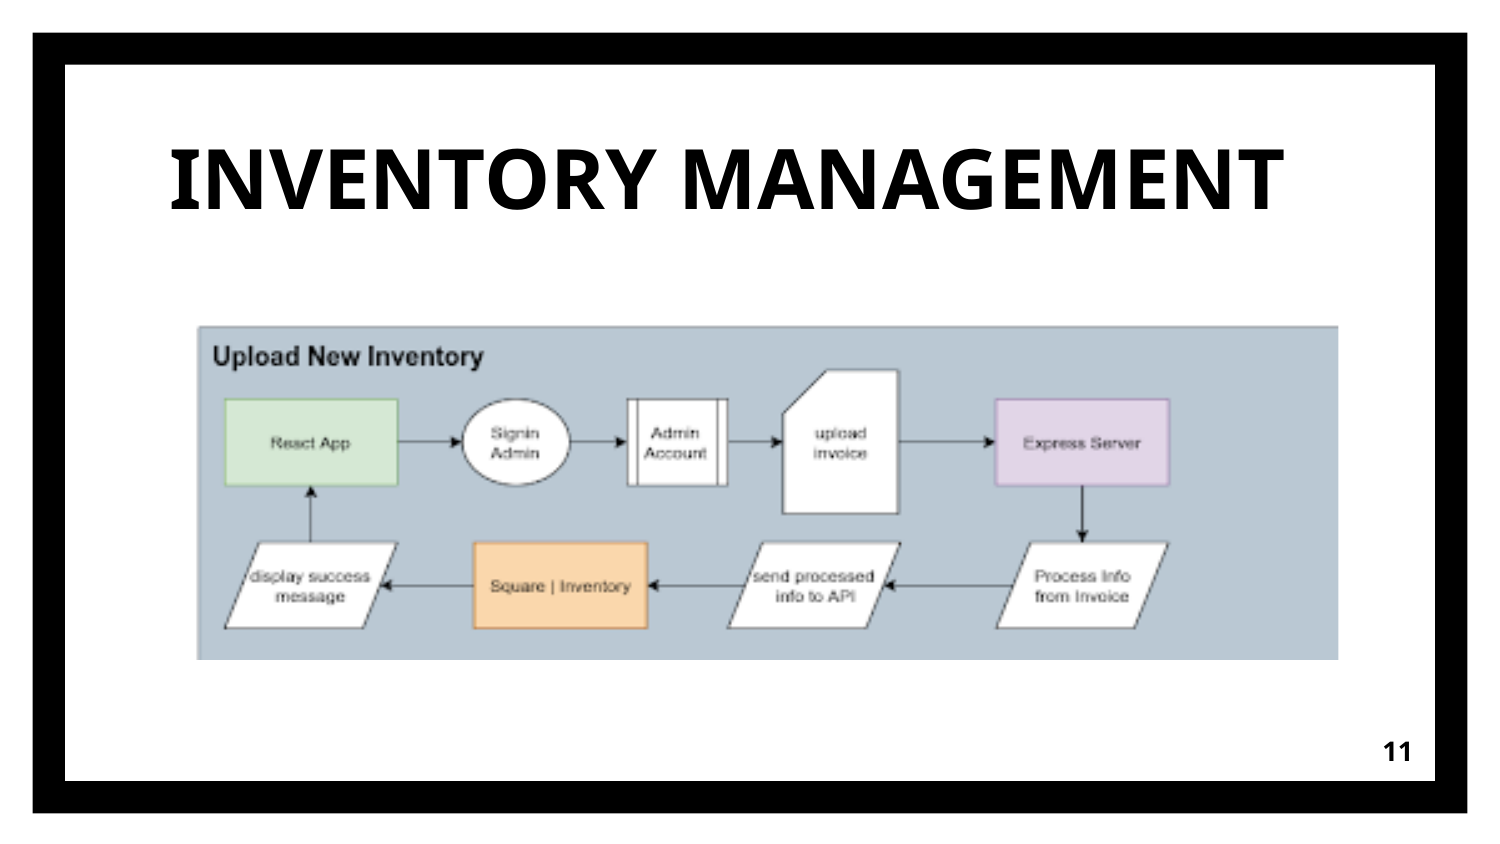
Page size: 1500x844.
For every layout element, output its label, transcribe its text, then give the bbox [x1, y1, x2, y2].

title INVENTORY MANAGEMENT [154, 117, 1365, 241]
slide_number ‹#› [1338, 720, 1429, 786]
picture [150, 319, 1339, 660]
